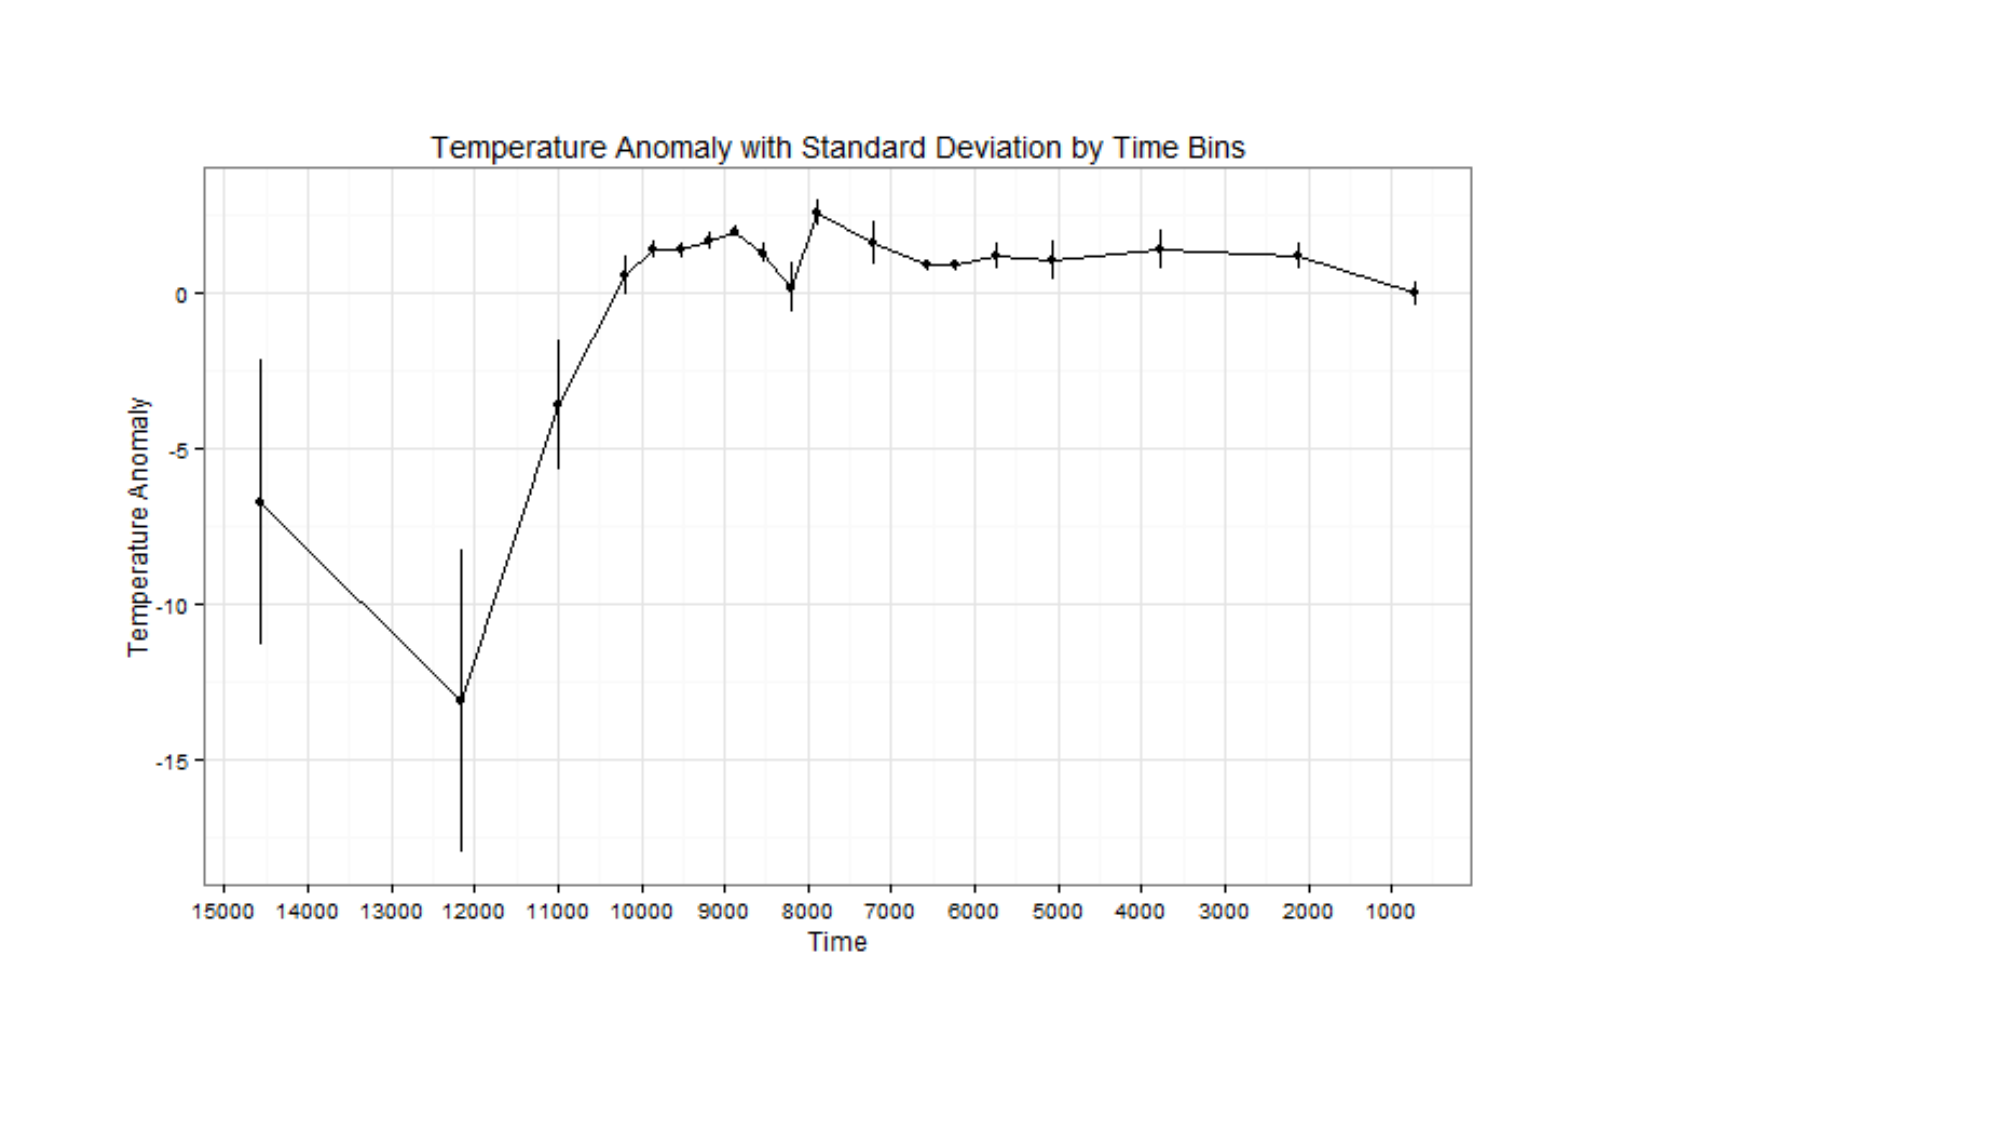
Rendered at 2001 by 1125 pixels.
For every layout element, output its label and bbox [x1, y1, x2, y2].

list [94, 83, 1514, 982]
